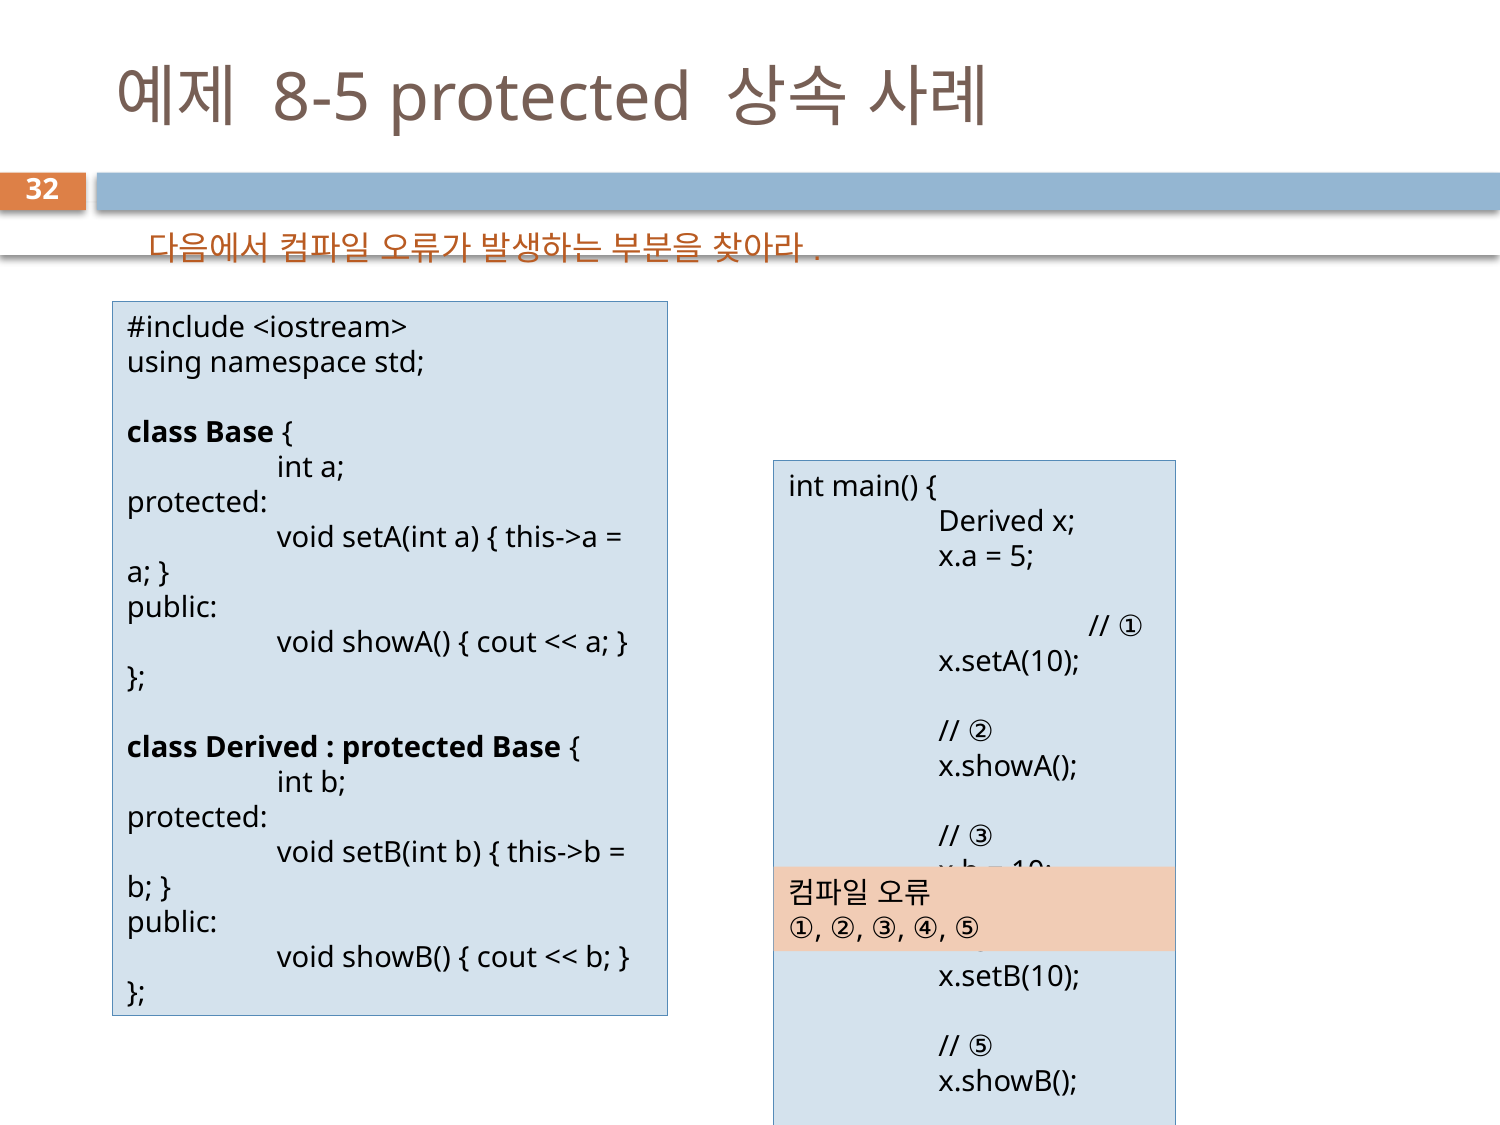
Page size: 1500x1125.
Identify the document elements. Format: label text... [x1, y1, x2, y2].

text_box int main() { Derived x; x.a = 5; // ① x.setA(10); // ② x.showA(); // ③ x.b = 10; // ④ x.setB(10); // ⑤ x.showB(); // ⑥ } [773, 952, 1176, 1125]
text_box #include <iostream> using namespace std; class Base { int a; protected: void setA(int a) { this->a = a; } public: void showA() { cout << a; } }; class Derived : protected Base { int b; protected: void setB(int b) { this->b = b; } public: void showB() { cout << b; } }; [112, 301, 668, 1016]
text_box 컴파일 오류 ①, ②, ③, ④, ⑤ [773, 866, 1176, 952]
slide_number 32 [0, 170, 87, 211]
text_box int main() { Derived x; x.a = 5; // ① x.setA(10); // ② x.showA(); // ③ x.b = 10; // ④ x.setB(10); // ⑤ x.showB(); // ⑥ } [773, 460, 1176, 866]
text_box 다음에서 컴파일 오류가 발생하는 부분을 찾아라. [133, 219, 837, 275]
title 예제 8-5 protected 상속 사례 [100, 37, 1438, 149]
